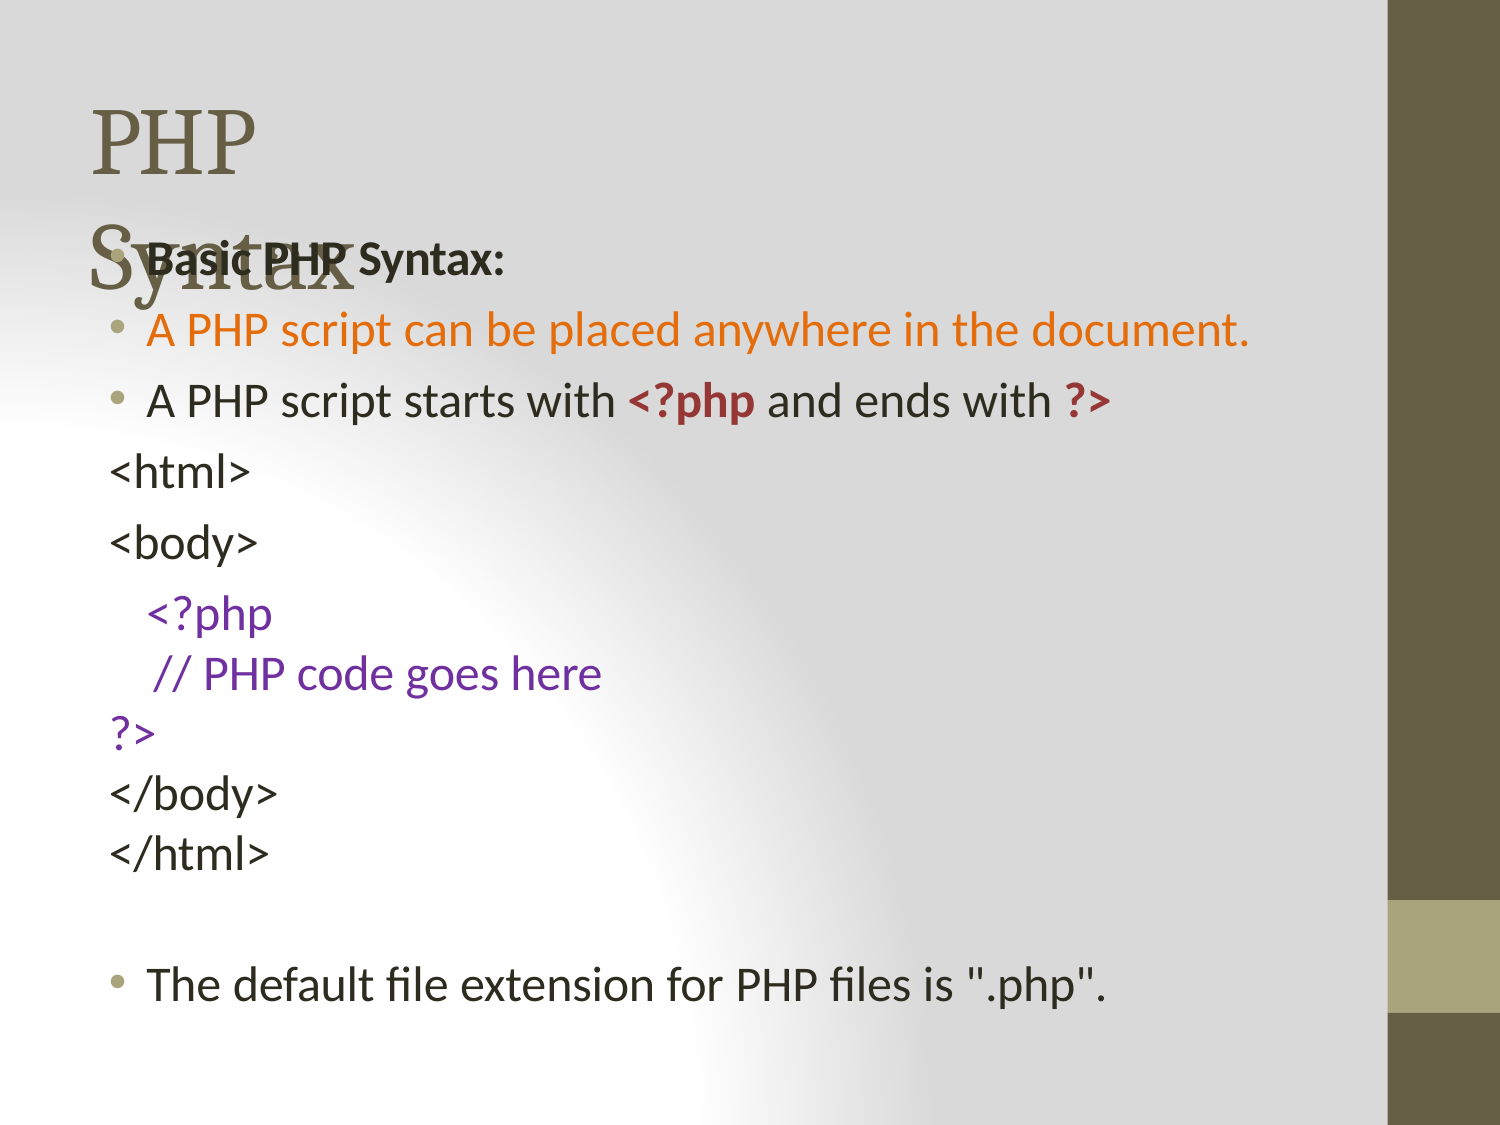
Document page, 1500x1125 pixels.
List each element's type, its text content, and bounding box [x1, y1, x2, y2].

text_box Basic PHP Syntax: A PHP script can be placed anywhere in the document. A PHP script starts with <?php and ends with ?> <html> <body> <?php // PHP code goes here ?> </body> </html> The default file extension for PHP files is ".php". [106, 212, 1313, 1012]
picture [0, 0, 1387, 1125]
title PHP Syntax [87, 76, 543, 309]
